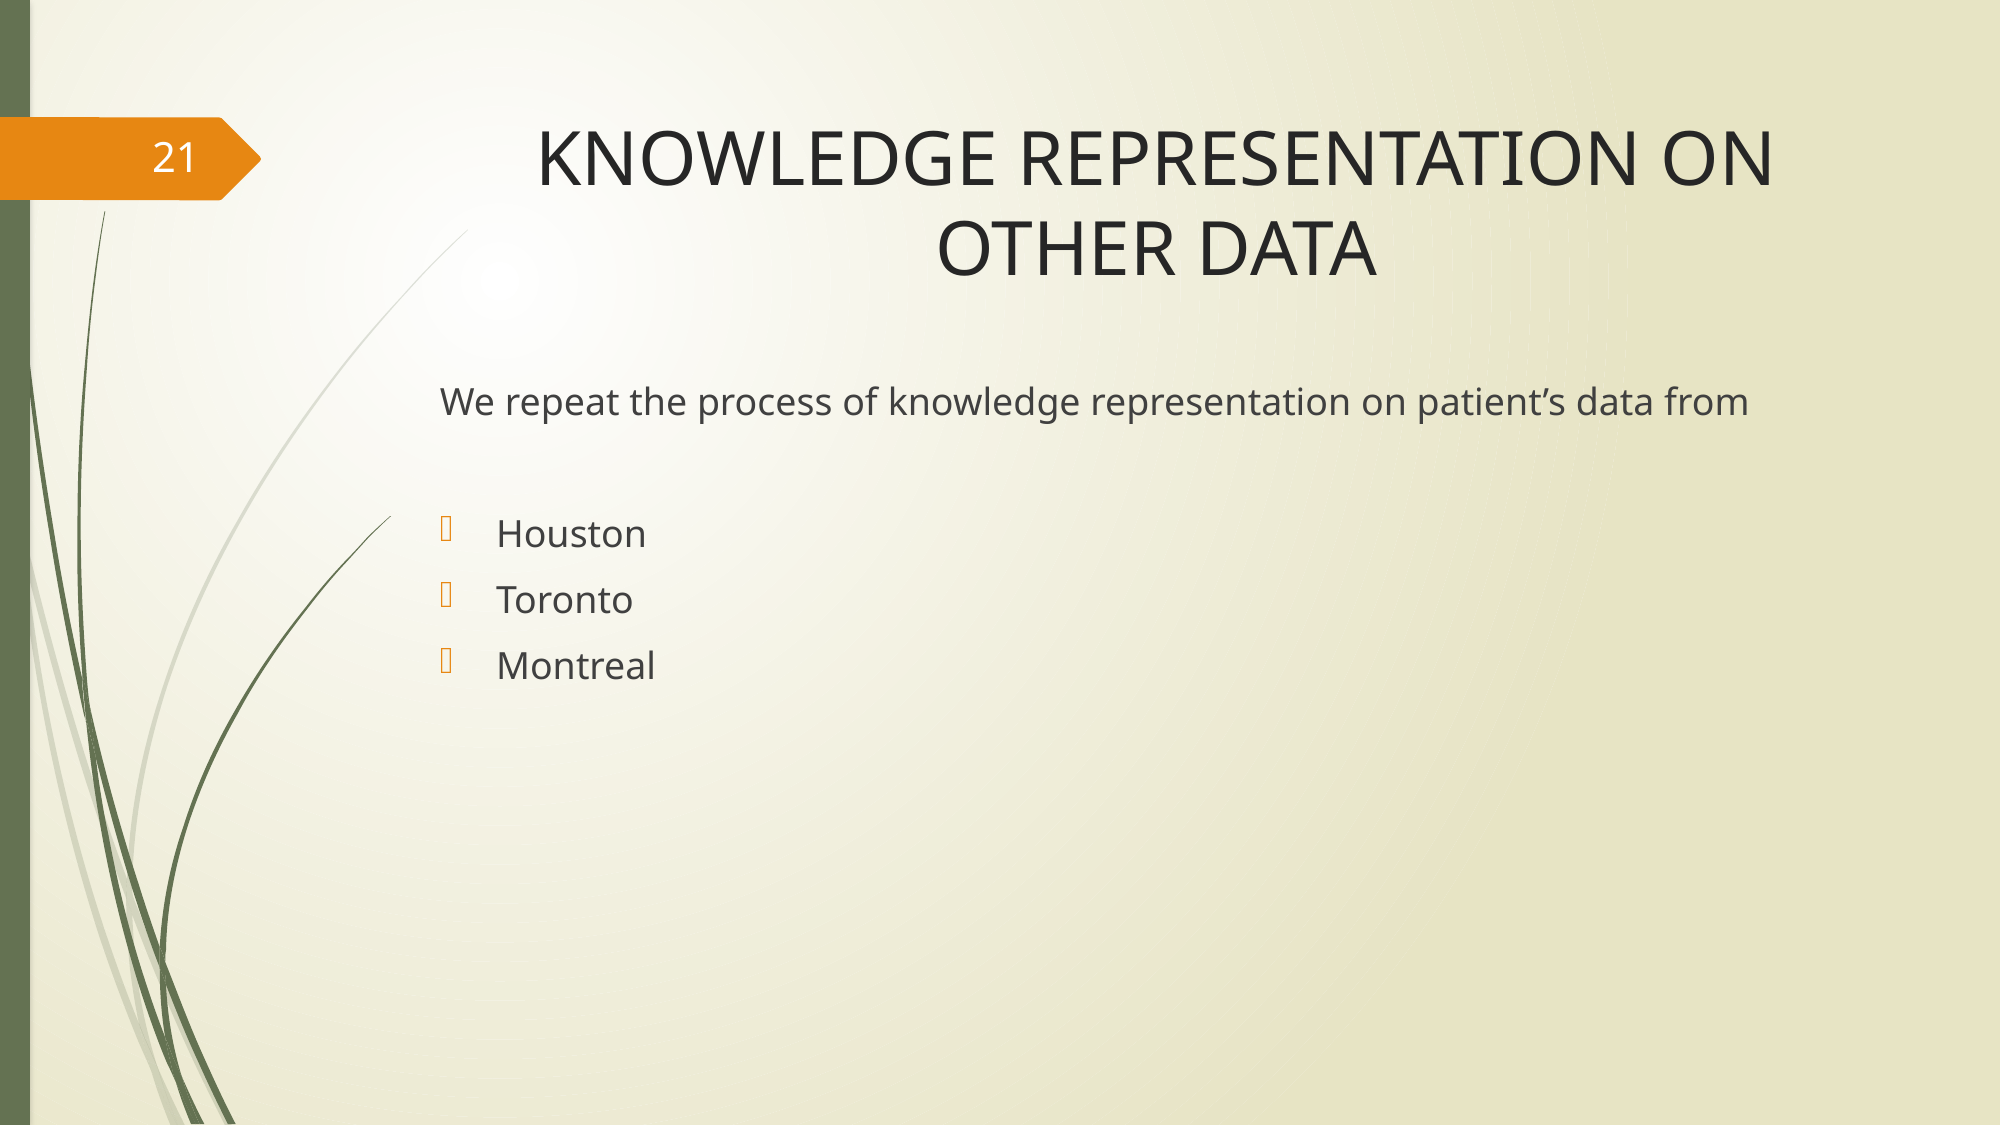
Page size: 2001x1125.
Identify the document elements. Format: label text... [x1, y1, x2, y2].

title KNOWLEDGE REPRESENTATION ON OTHER DATA [425, 102, 1888, 313]
list We repeat the process of knowledge representation on patient’s data from Houston Toronto Montreal [424, 370, 1888, 991]
slide_number 21 [87, 129, 216, 190]
